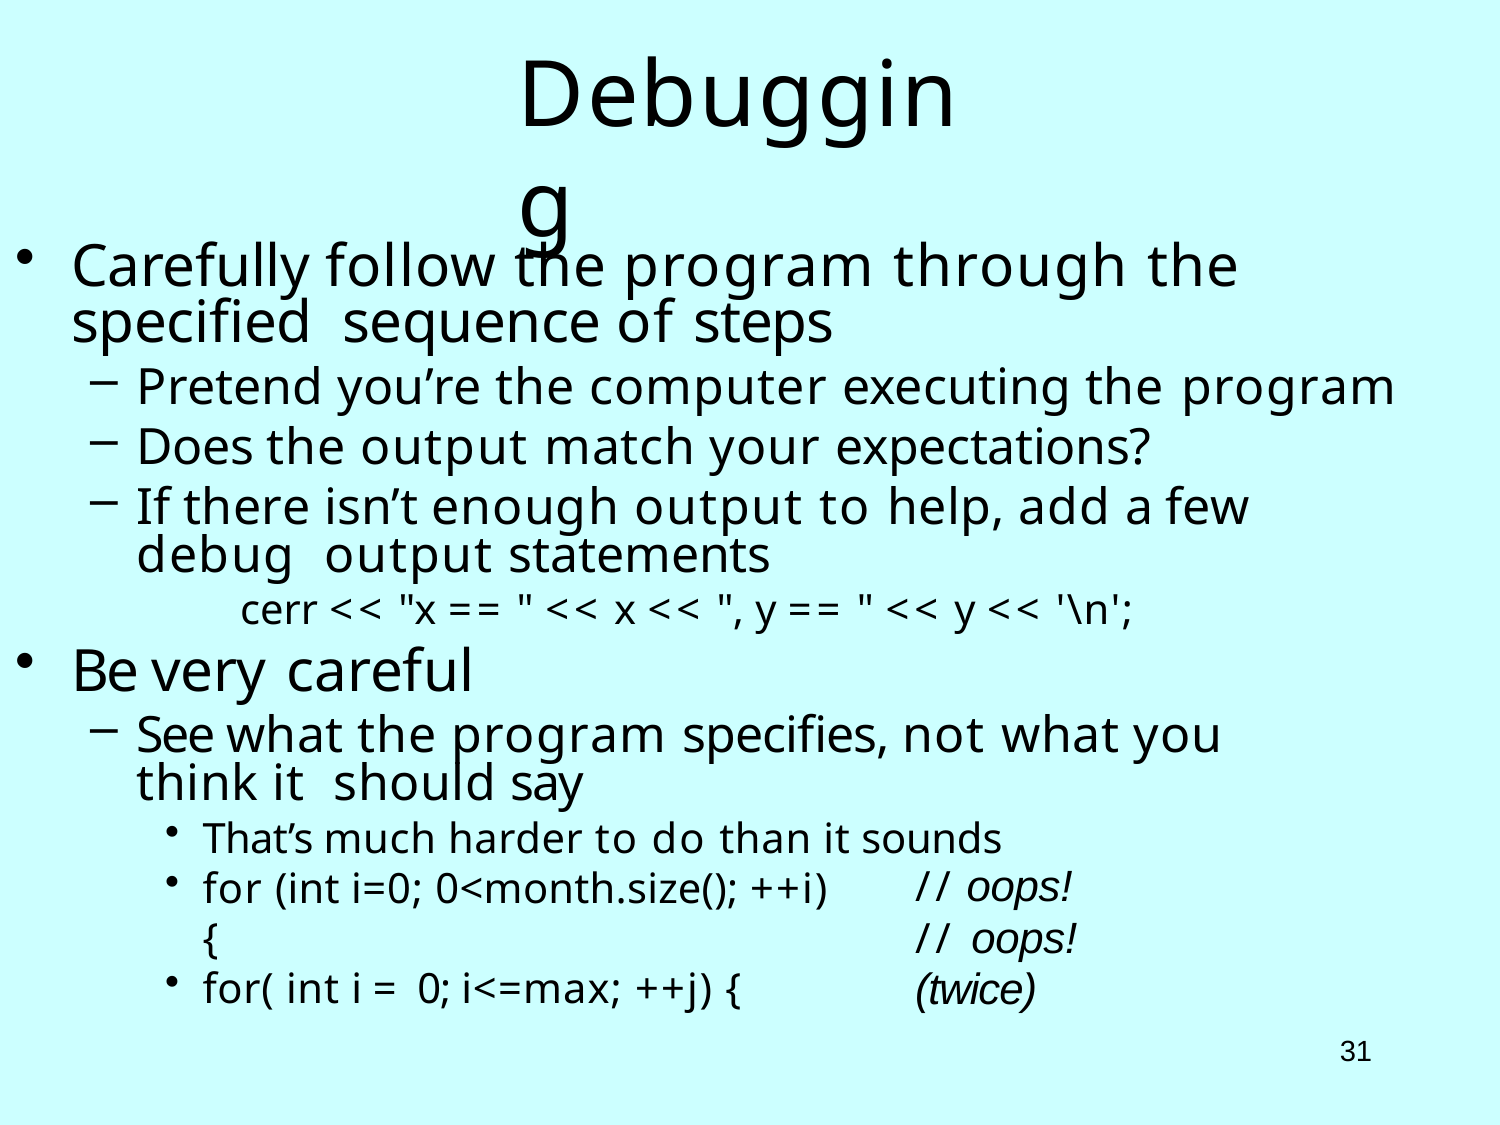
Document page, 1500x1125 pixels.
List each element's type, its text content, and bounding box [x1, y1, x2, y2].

text_box for (int i=0; 0<month.size(); ++i) { for( int i = 0; i<=max; ++j) { [162, 859, 835, 1012]
slide_number 30 [1335, 1032, 1377, 1125]
text_box // oops! // oops! (twice) [912, 857, 1202, 1014]
title Debugging [515, 32, 985, 226]
text_box Carefully follow the program through the specified sequence of steps Pretend you’re the computer executing the program Does the output match your expectations? If there isn’t enough output to help, add a few debug output statements cerr << "x == " << x << ", y == " << y << '\n'; Be very careful See what the program specifies, not what you think it should say That’s much harder to do than it sounds [12, 226, 1405, 862]
